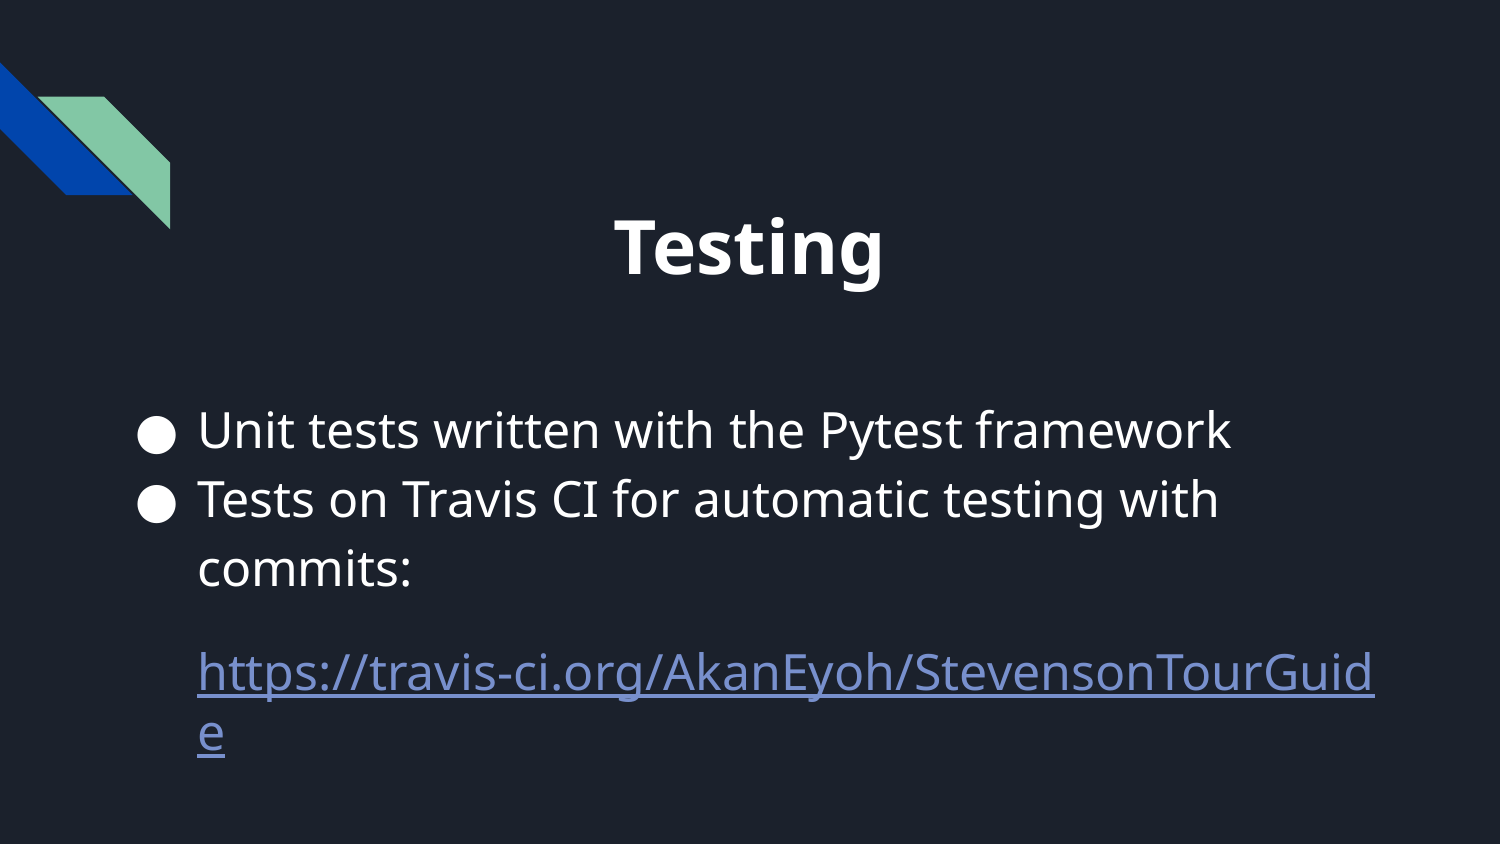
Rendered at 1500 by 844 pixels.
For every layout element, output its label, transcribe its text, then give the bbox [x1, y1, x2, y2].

title Testing [0, 184, 1500, 335]
list Unit tests written with the Pytest framework Tests on Travis CI for automatic testing with commits: https://travis-ci.org/AkanEyoh/StevensonTourGuide [107, 375, 1393, 655]
